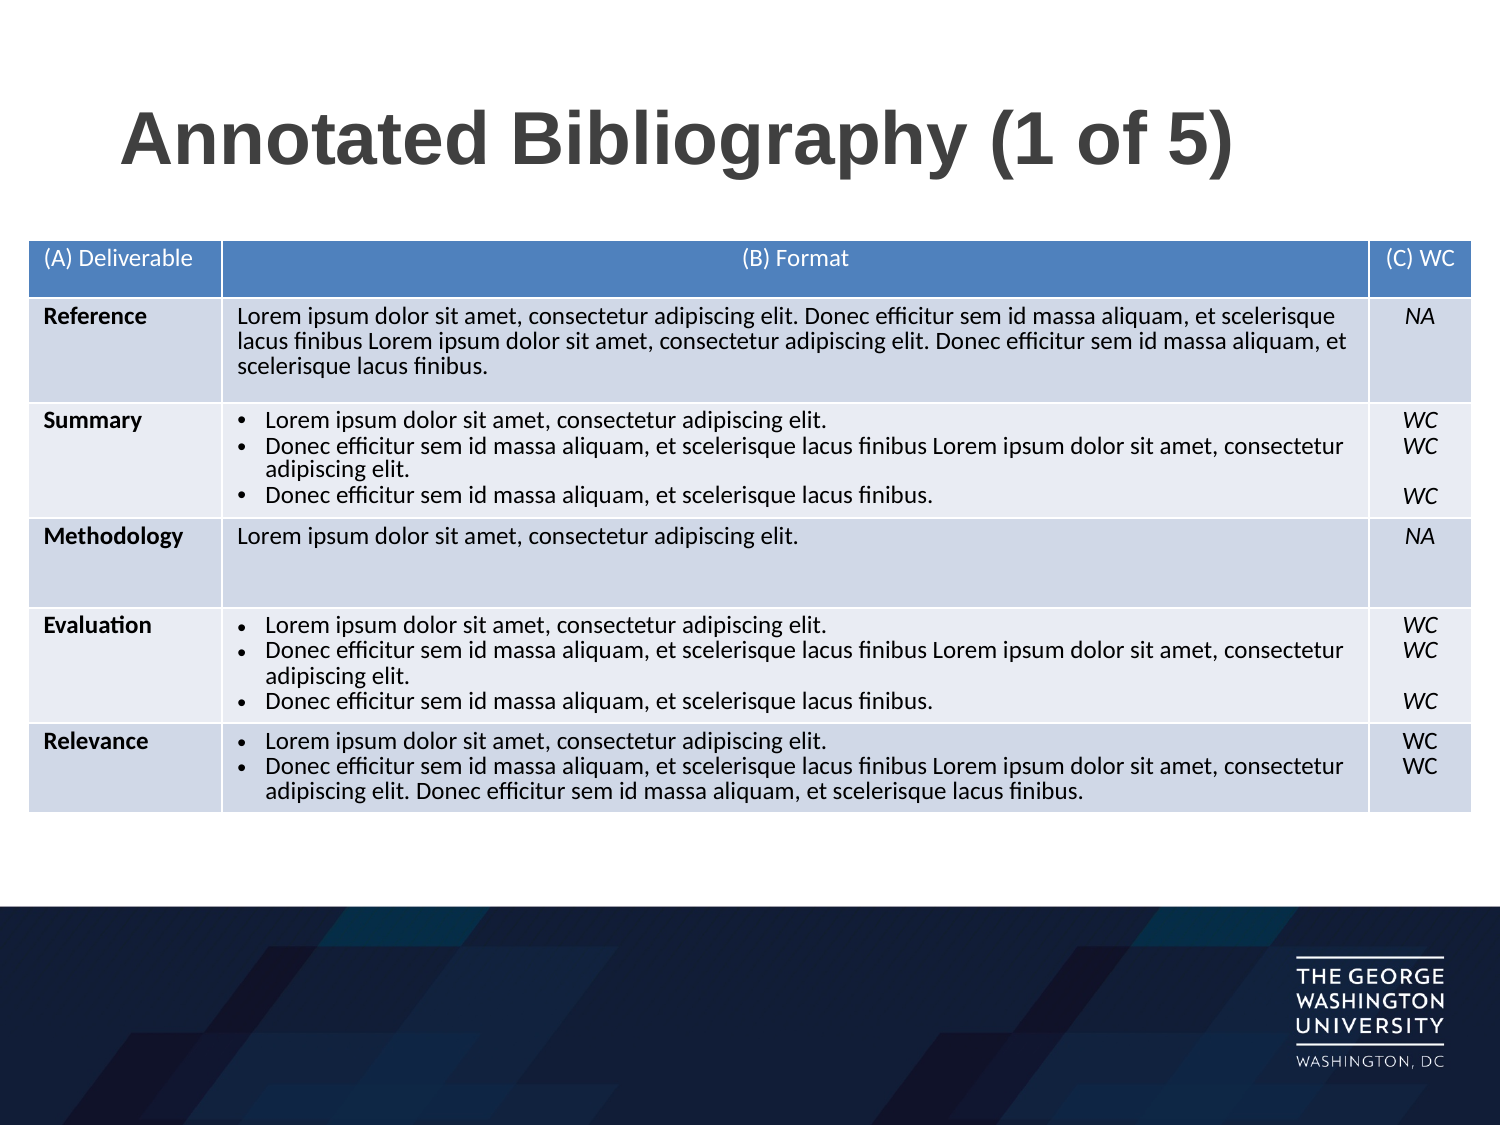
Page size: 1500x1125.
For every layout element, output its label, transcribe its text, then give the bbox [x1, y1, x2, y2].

table_cell NA [1370, 299, 1471, 402]
table_cell WC WC WC [1370, 404, 1471, 517]
table_header (A) Deliverable [29, 241, 221, 297]
table_cell Lorem ipsum dolor sit amet, consectetur adipiscing elit. Donec efficitur sem id massa aliquam, et scelerisque lacus finibus Lorem ipsum dolor sit amet, consectetur adipiscing elit. Donec efficitur sem id massa aliquam, et scelerisque lacus finibus. [223, 299, 1368, 402]
table_cell Lorem ipsum dolor sit amet, consectetur adipiscing elit. [223, 519, 1368, 607]
table_cell Reference [29, 299, 221, 402]
table_cell Lorem ipsum dolor sit amet, consectetur adipiscing elit. Donec efficitur sem id massa aliquam, et scelerisque lacus finibus Lorem ipsum dolor sit amet, consectetur adipiscing elit. Donec efficitur sem id massa aliquam, et scelerisque lacus finibus. [223, 724, 1368, 812]
table_cell WC WC [1370, 724, 1471, 812]
table_cell WC WC WC [1370, 609, 1471, 722]
table_cell Relevance [29, 724, 221, 812]
table_cell Summary [29, 404, 221, 517]
table_cell Lorem ipsum dolor sit amet, consectetur adipiscing elit. Donec efficitur sem id massa aliquam, et scelerisque lacus finibus Lorem ipsum dolor sit amet, consectetur adipiscing elit. Donec efficitur sem id massa aliquam, et scelerisque lacus finibus. [223, 404, 1368, 517]
title Annotated Bibliography (1 of 5) [105, 82, 1458, 255]
table_cell Evaluation [29, 609, 221, 722]
table_cell NA [1370, 519, 1471, 607]
table_header (C) WC [1370, 241, 1471, 297]
table_cell Methodology [29, 519, 221, 607]
table_cell Lorem ipsum dolor sit amet, consectetur adipiscing elit. Donec efficitur sem id massa aliquam, et scelerisque lacus finibus Lorem ipsum dolor sit amet, consectetur adipiscing elit. Donec efficitur sem id massa aliquam, et scelerisque lacus finibus. [223, 609, 1368, 722]
table_header (B) Format [223, 255, 1368, 297]
picture [0, 0, 1500, 1125]
